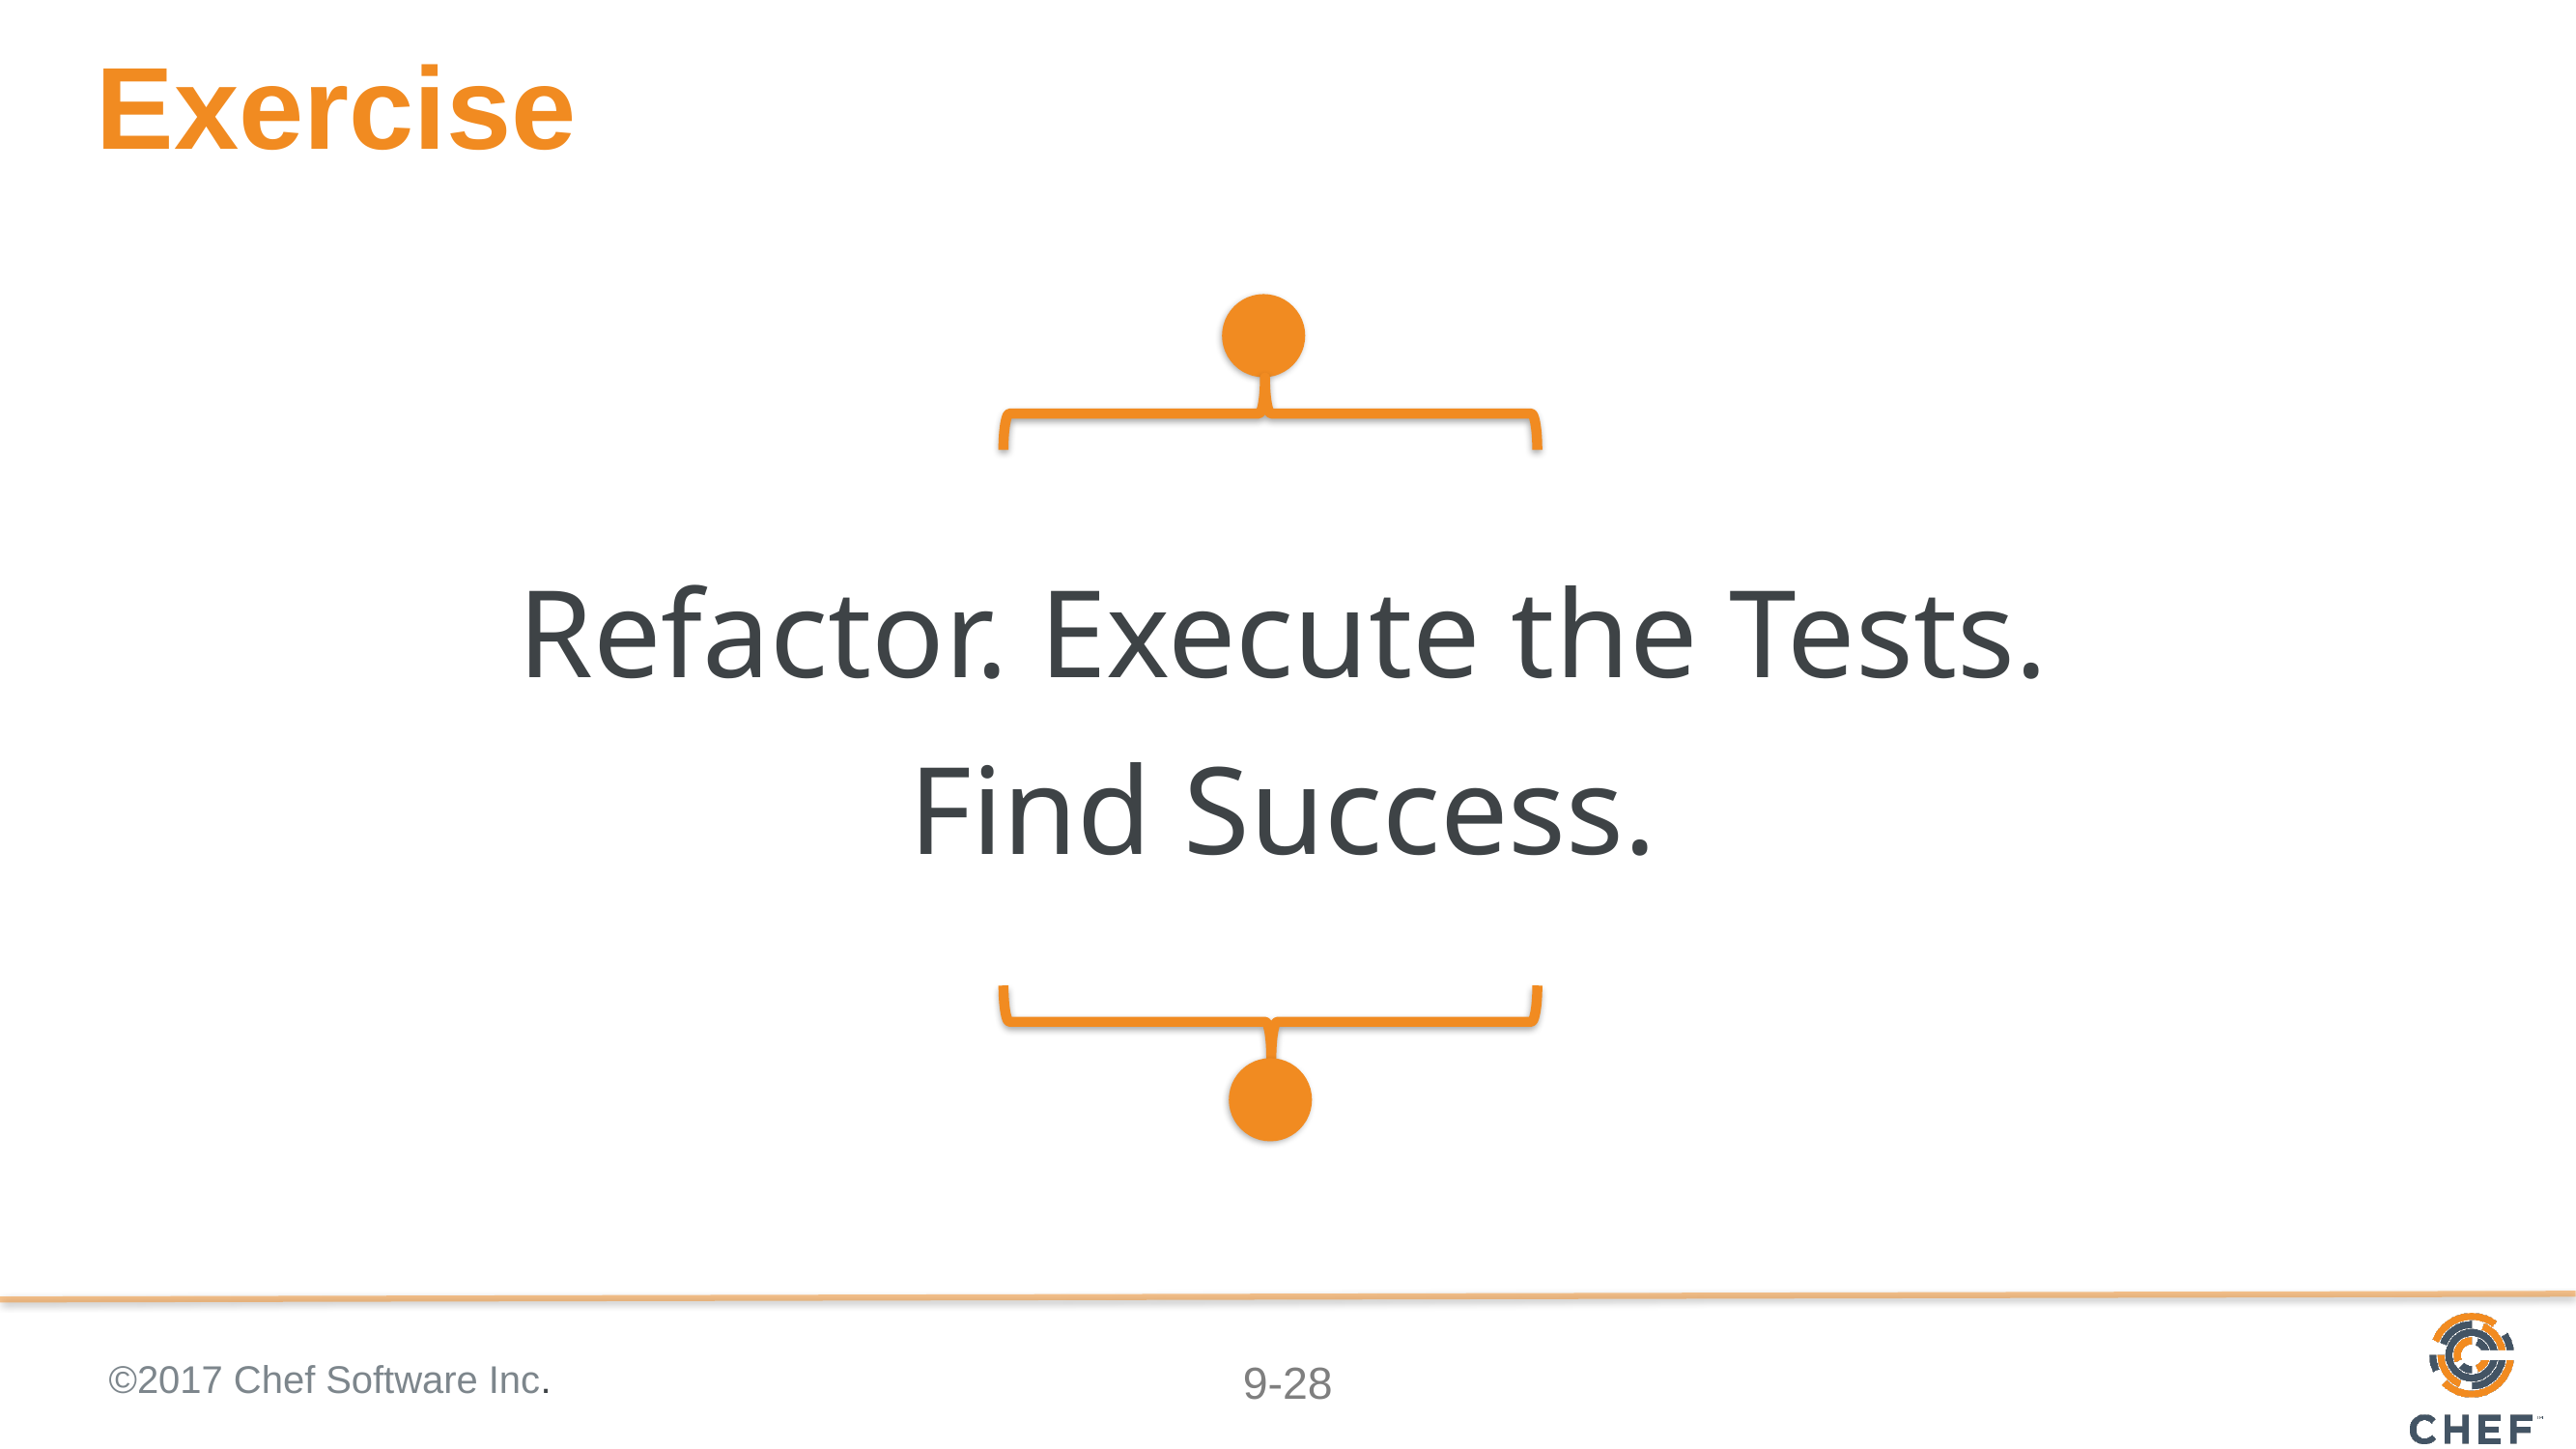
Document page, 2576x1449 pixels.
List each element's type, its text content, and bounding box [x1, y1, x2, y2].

text_box [1000, 374, 1541, 450]
list Refactor. Execute the Tests. Find Success. [102, 294, 2464, 1142]
text_box [1000, 985, 1541, 1056]
text_box [1221, 293, 1307, 378]
title Exercise [96, 48, 2463, 180]
text_box [1228, 1057, 1314, 1143]
picture [2399, 1297, 2551, 1449]
